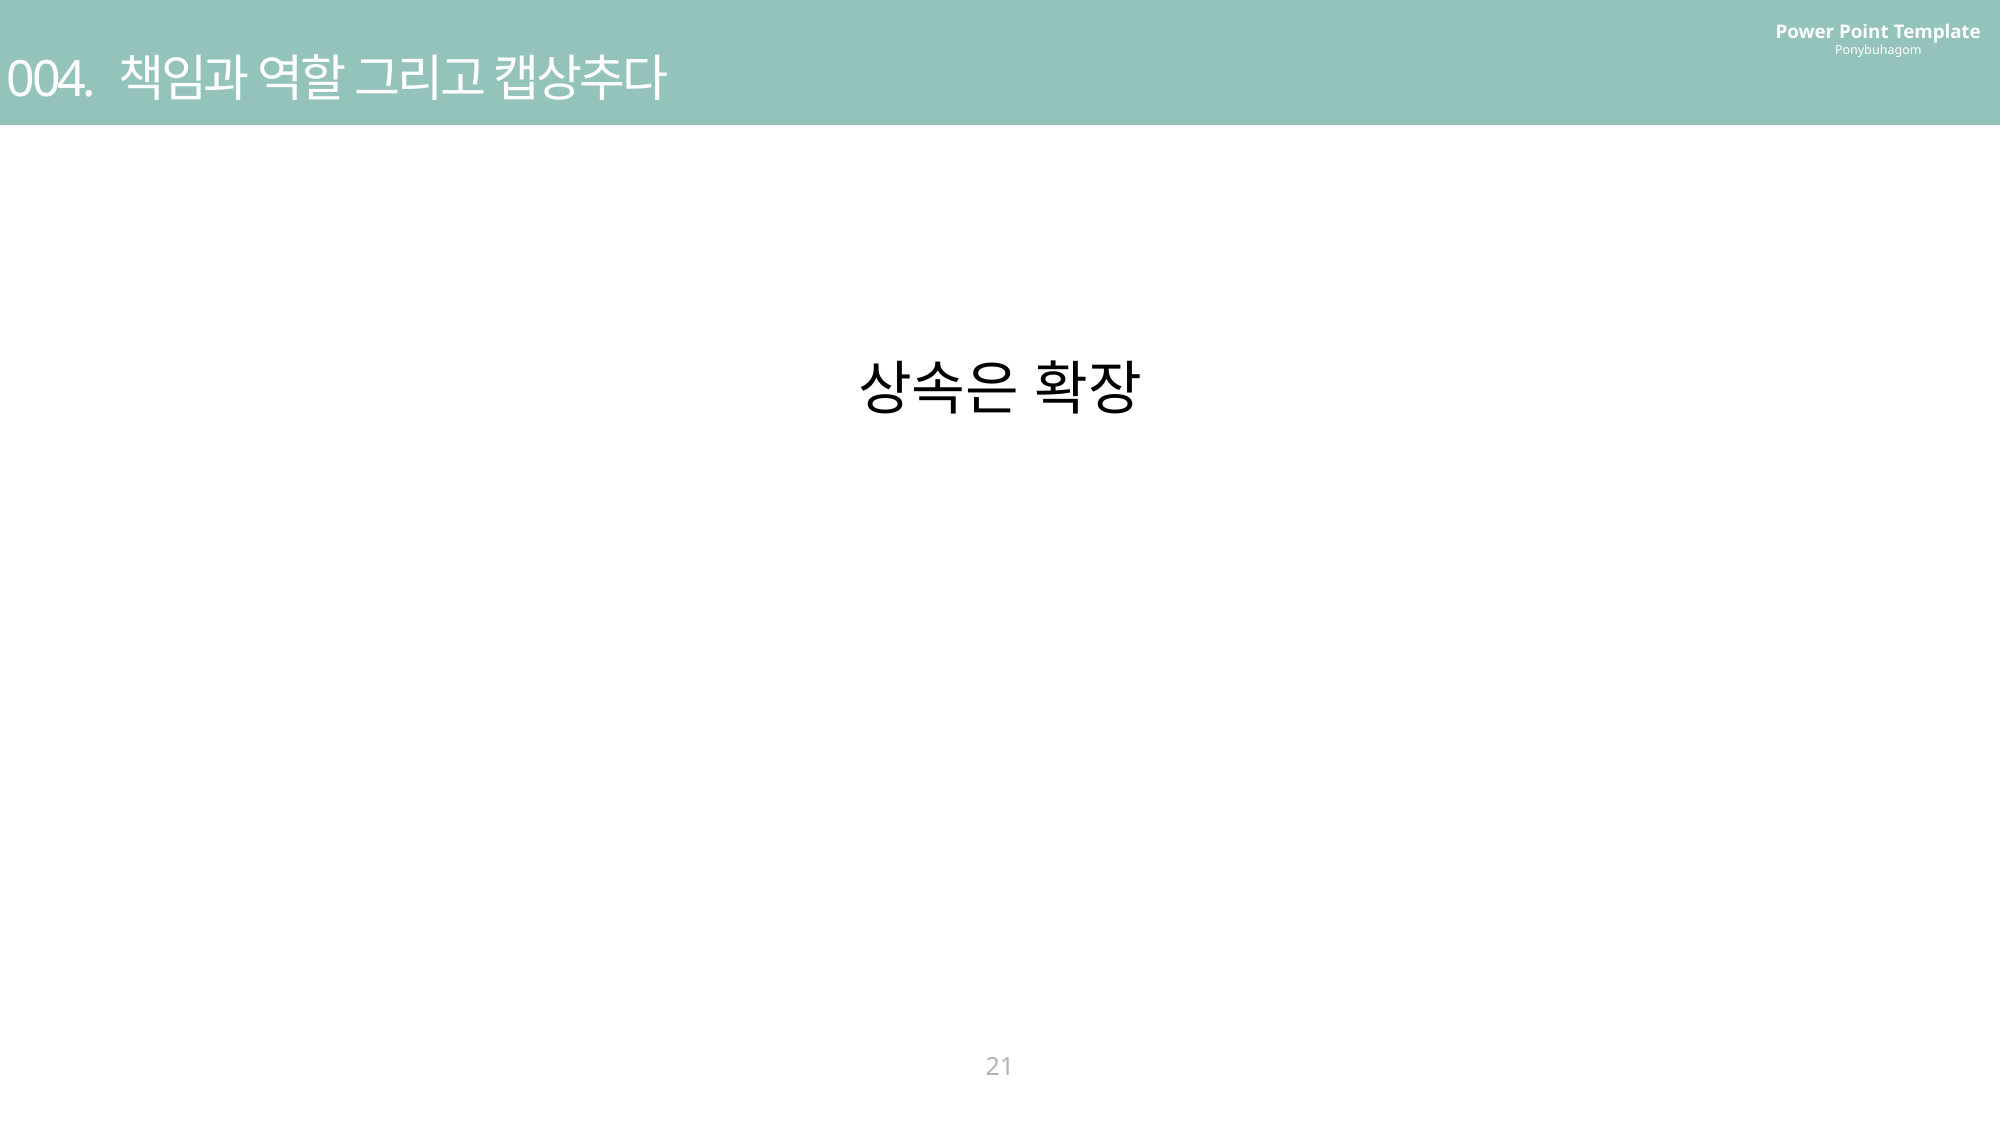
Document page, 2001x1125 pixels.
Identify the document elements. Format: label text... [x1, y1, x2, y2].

text_box 004. 책임과 역할 그리고 캡상추다 [0, 39, 695, 114]
text_box Power Point Template Ponybuhagom [1760, 12, 1996, 65]
slide_number 21 [774, 1037, 1225, 1098]
text_box 상속은 확장 [843, 344, 1157, 429]
